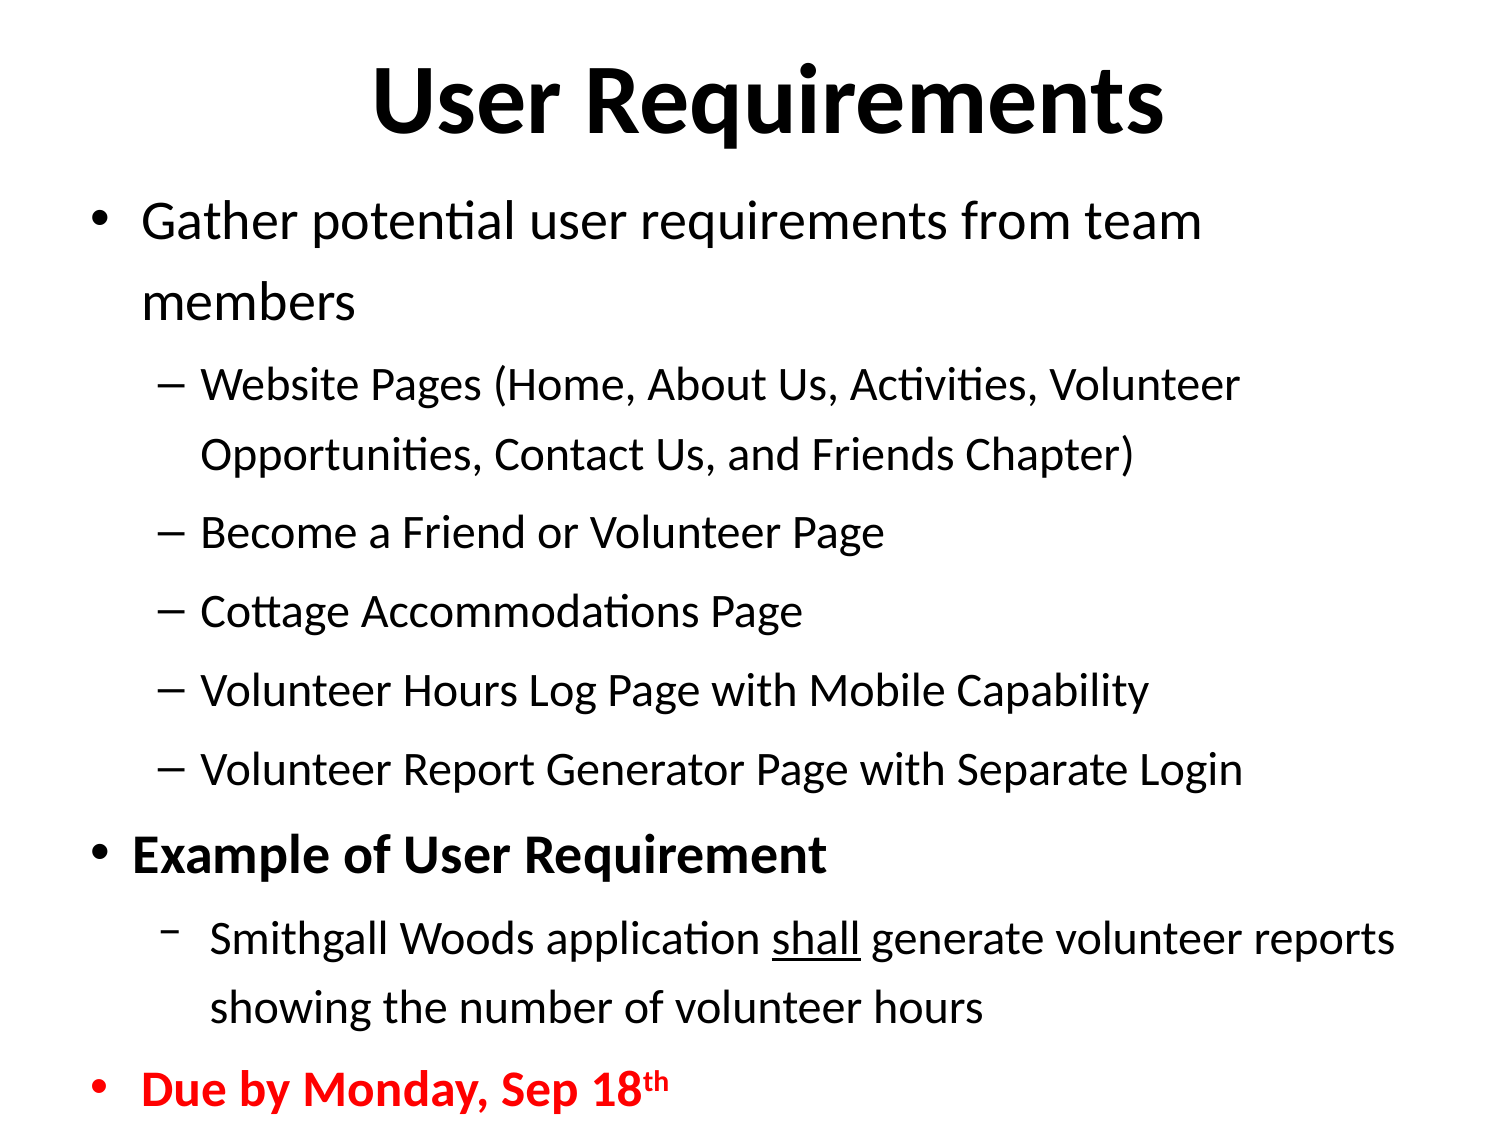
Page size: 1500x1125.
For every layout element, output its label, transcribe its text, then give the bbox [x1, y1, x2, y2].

list Gather potential user requirements from team members Website Pages (Home, About Us, Activities, Volunteer Opportunities, Contact Us, and Friends Chapter) Become a Friend or Volunteer Page Cottage Accommodations Page Volunteer Hours Log Page with Mobile Capability Volunteer Report Generator Page with Separate Login Example of User Requirement Smithgall Woods application shall generate volunteer reports showing the number of volunteer hours Due by Monday, Sep 18th [75, 162, 1425, 1125]
title User Requirements [75, 24, 1425, 162]
